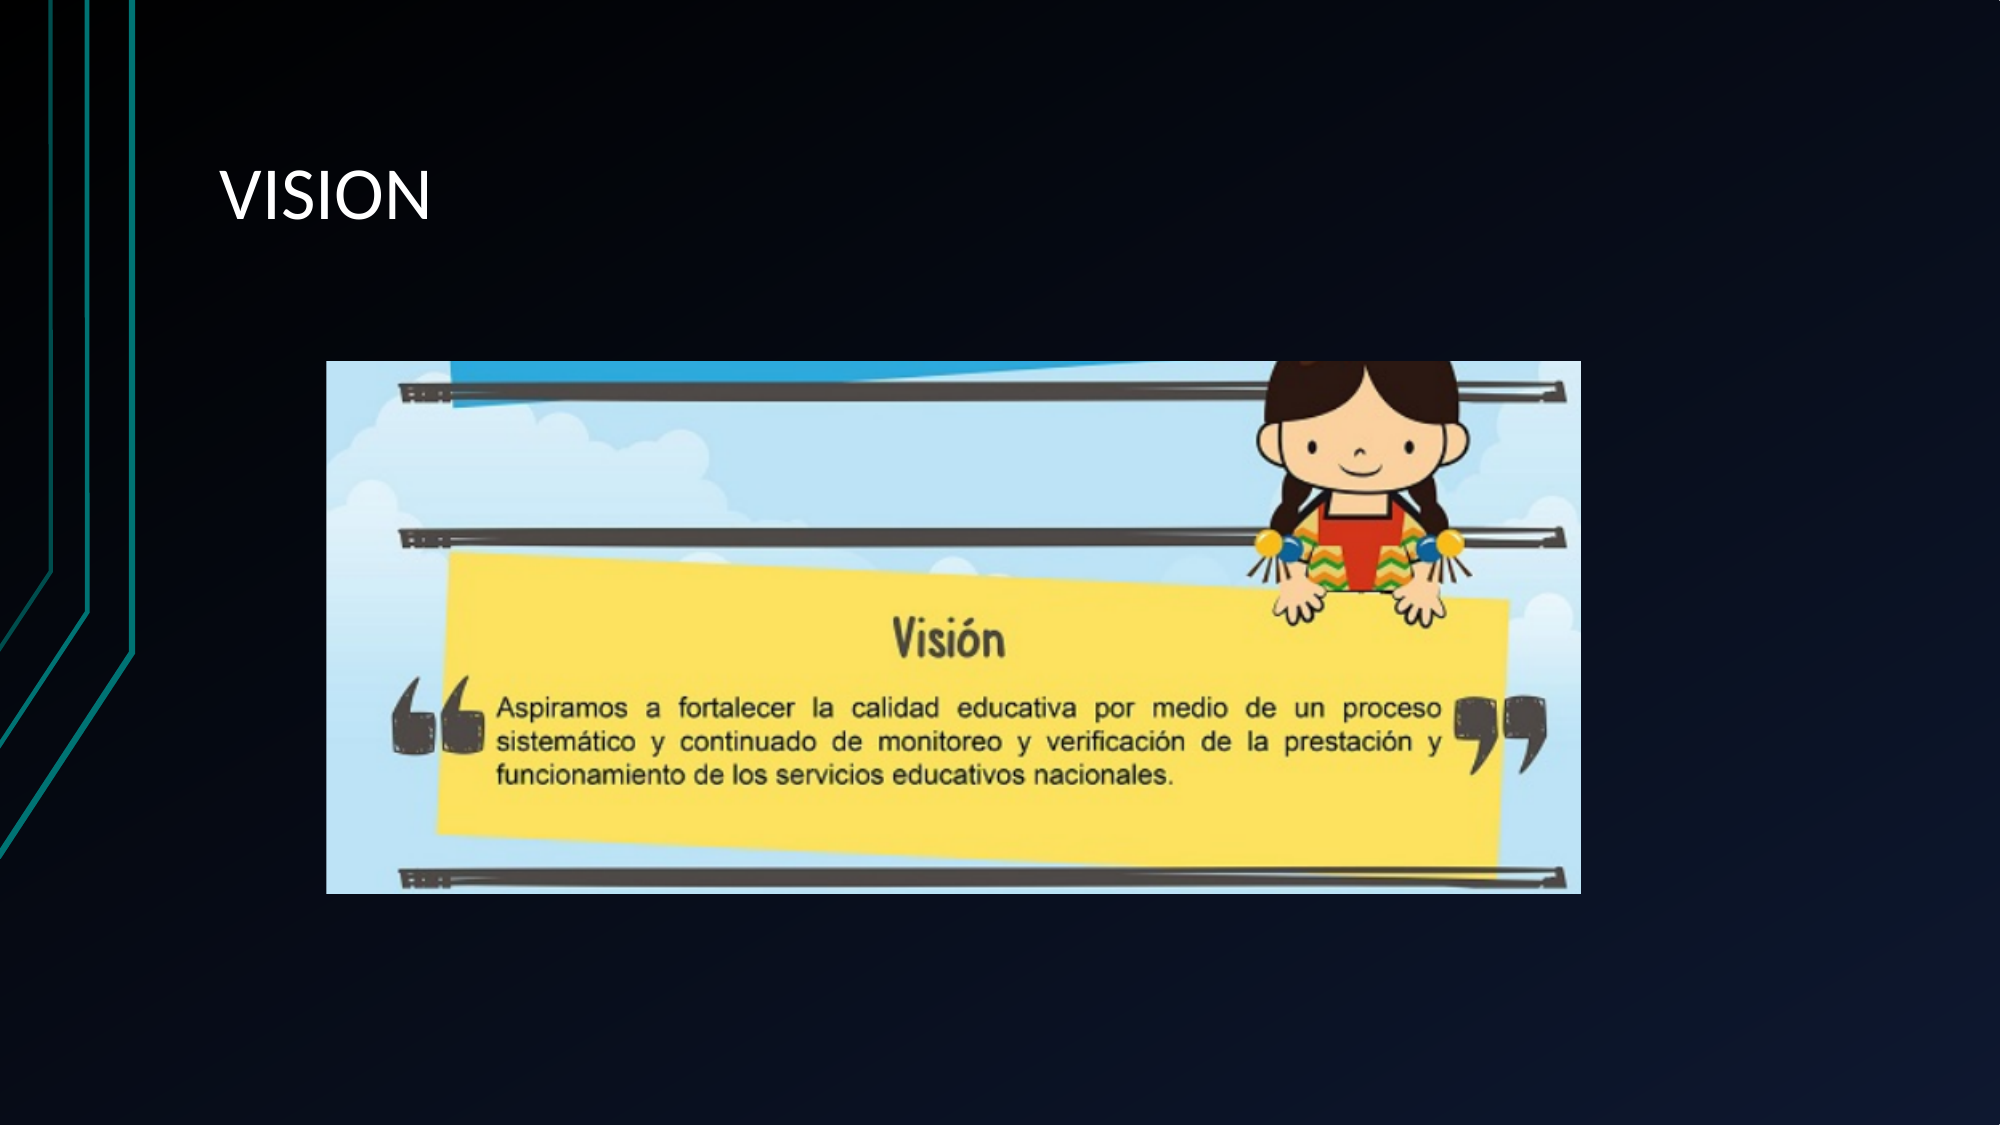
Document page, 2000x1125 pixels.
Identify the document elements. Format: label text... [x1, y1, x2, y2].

title VISION [199, 45, 1900, 246]
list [326, 361, 1582, 894]
